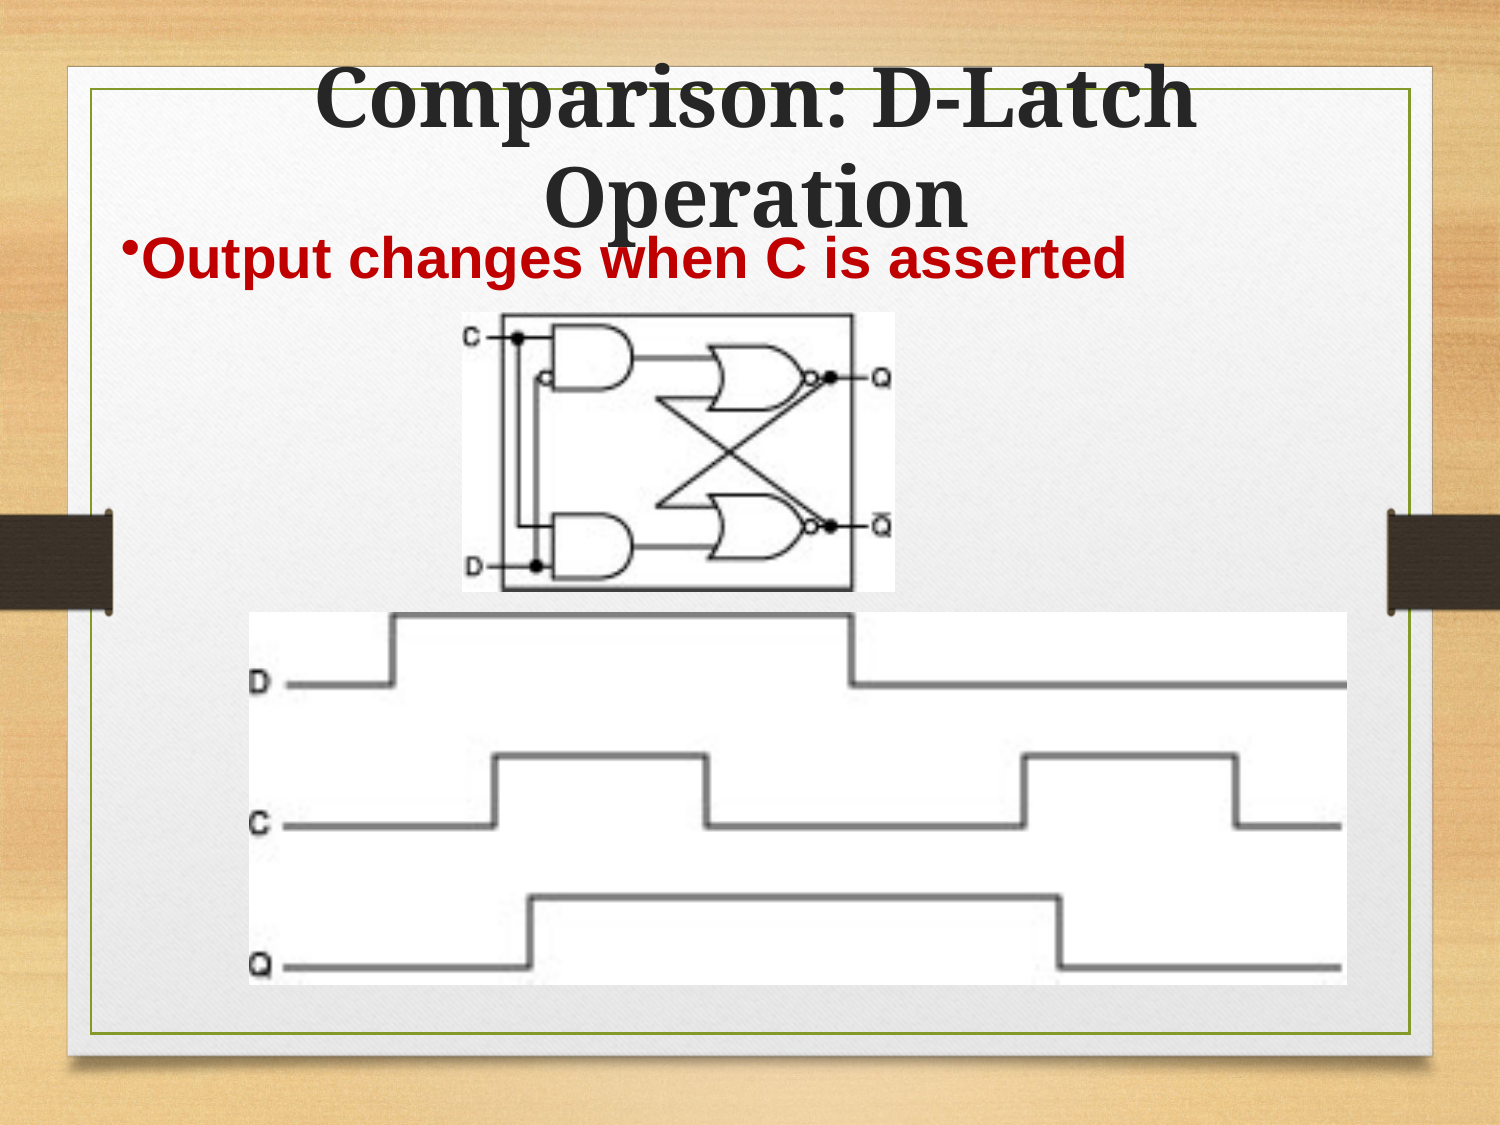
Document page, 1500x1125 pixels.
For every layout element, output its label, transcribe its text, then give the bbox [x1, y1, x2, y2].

title Comparison: D-Latch Operation [99, 37, 1413, 252]
picture [0, 0, 1500, 1125]
text_box Output changes when C is asserted [105, 212, 1145, 298]
